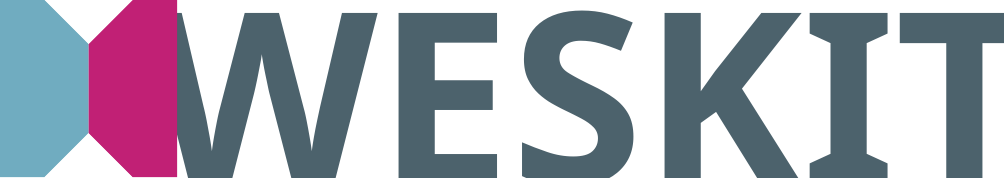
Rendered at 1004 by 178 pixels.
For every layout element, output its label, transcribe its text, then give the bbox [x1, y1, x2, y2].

text_box [87, 0, 179, 178]
text_box WESKIT [179, 0, 1004, 178]
text_box [0, 0, 88, 178]
